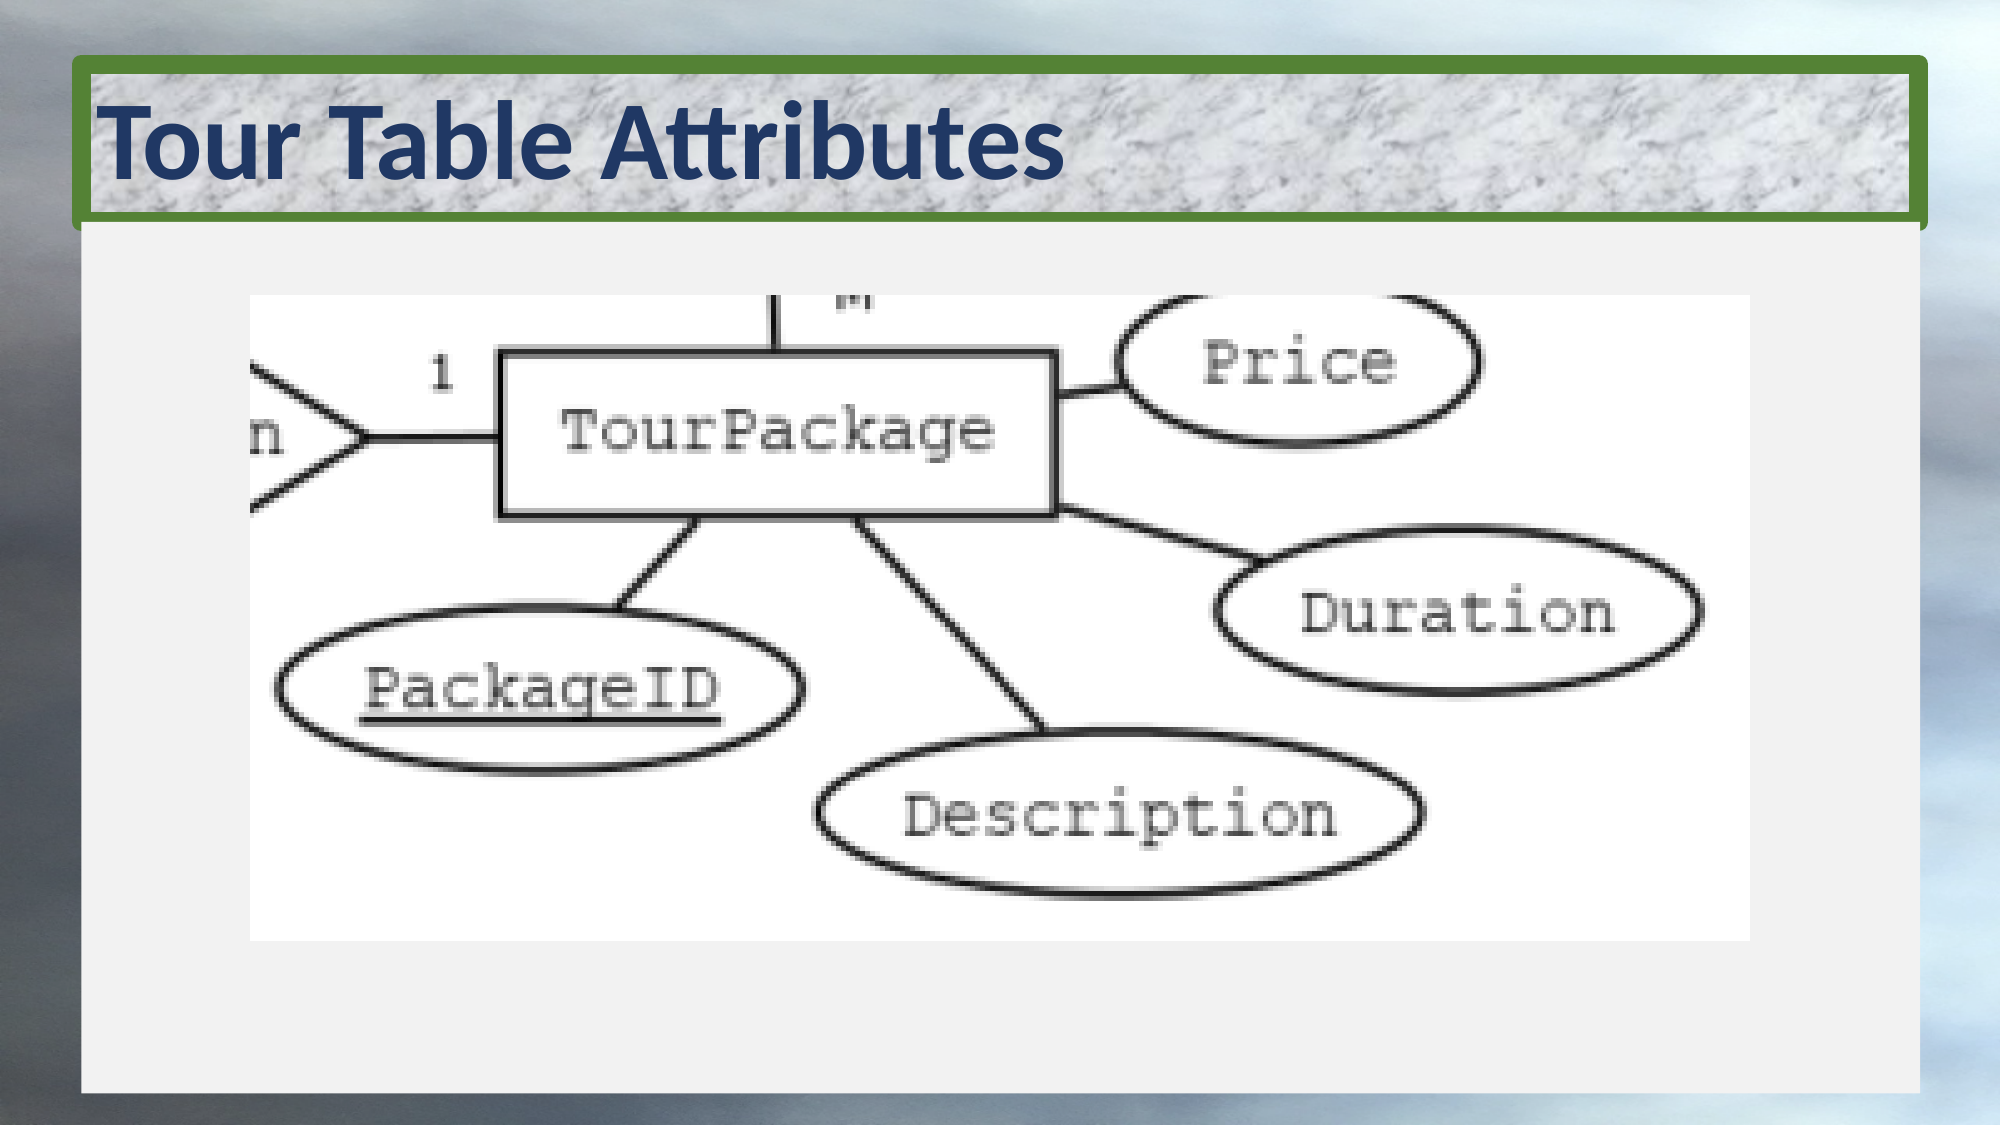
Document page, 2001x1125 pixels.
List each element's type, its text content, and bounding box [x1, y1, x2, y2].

picture [250, 295, 1750, 941]
list [81, 221, 1921, 1094]
title Tour Table Attributes [0, 0, 2000, 1125]
